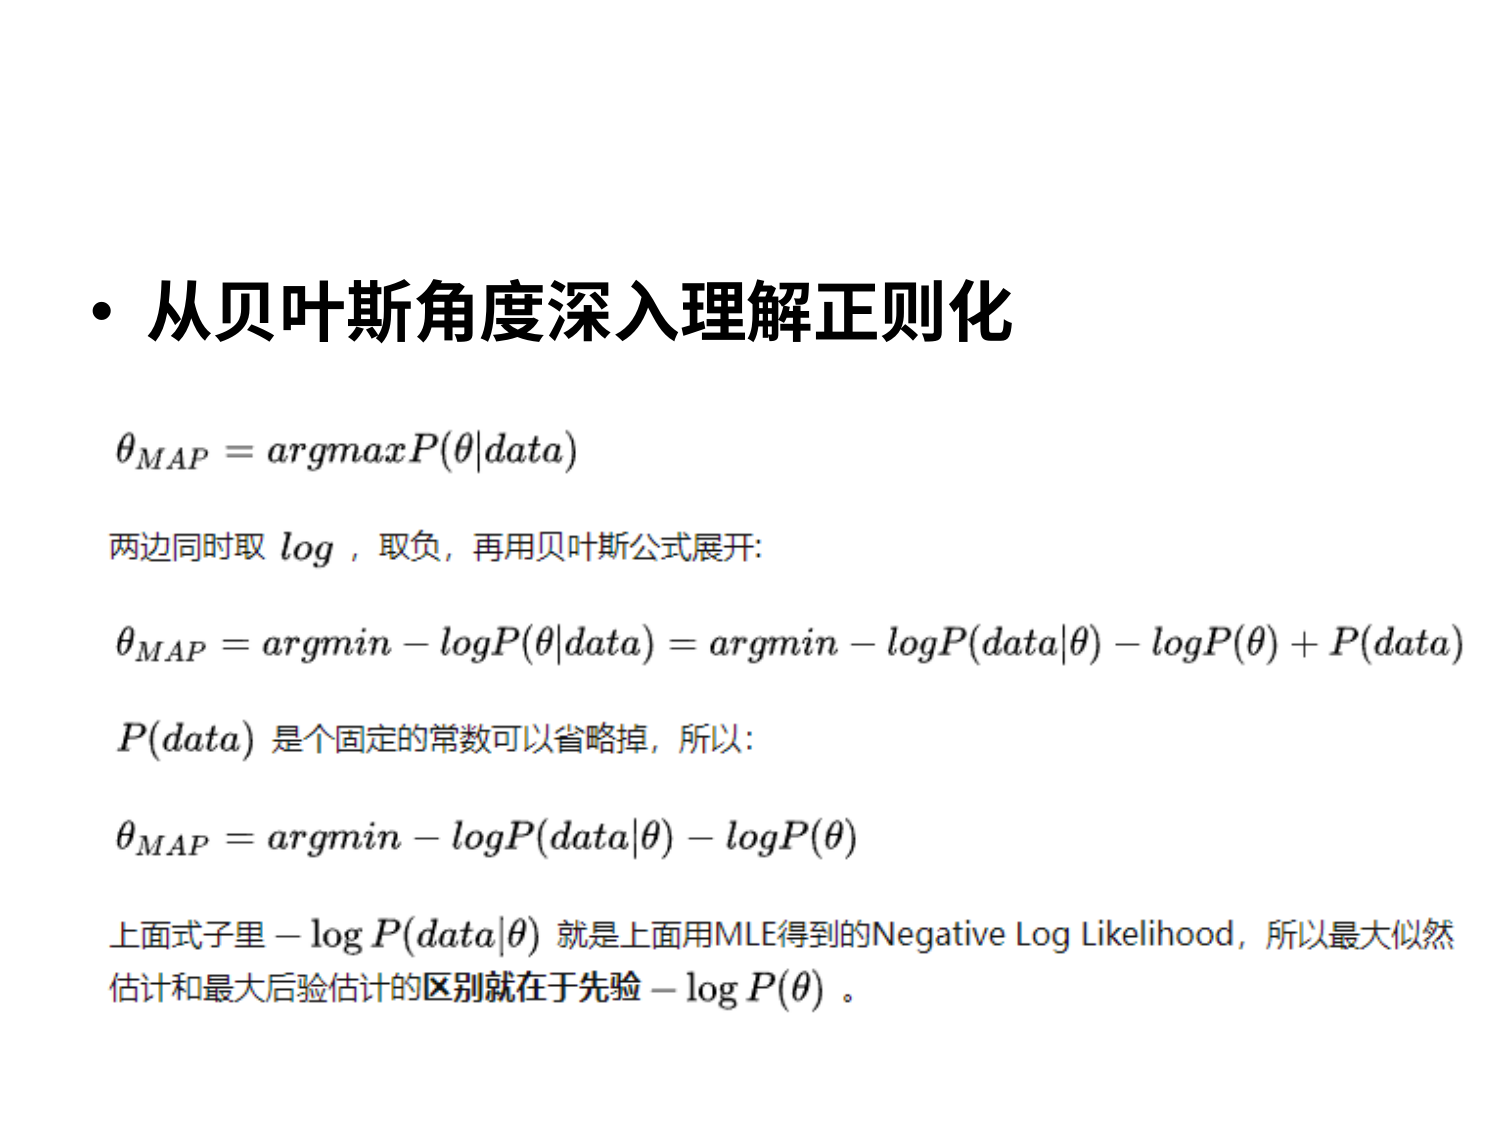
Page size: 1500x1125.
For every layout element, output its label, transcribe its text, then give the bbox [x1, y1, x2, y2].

list 从贝叶斯角度深入理解正则化 [75, 262, 1425, 404]
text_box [74, 405, 1482, 1032]
